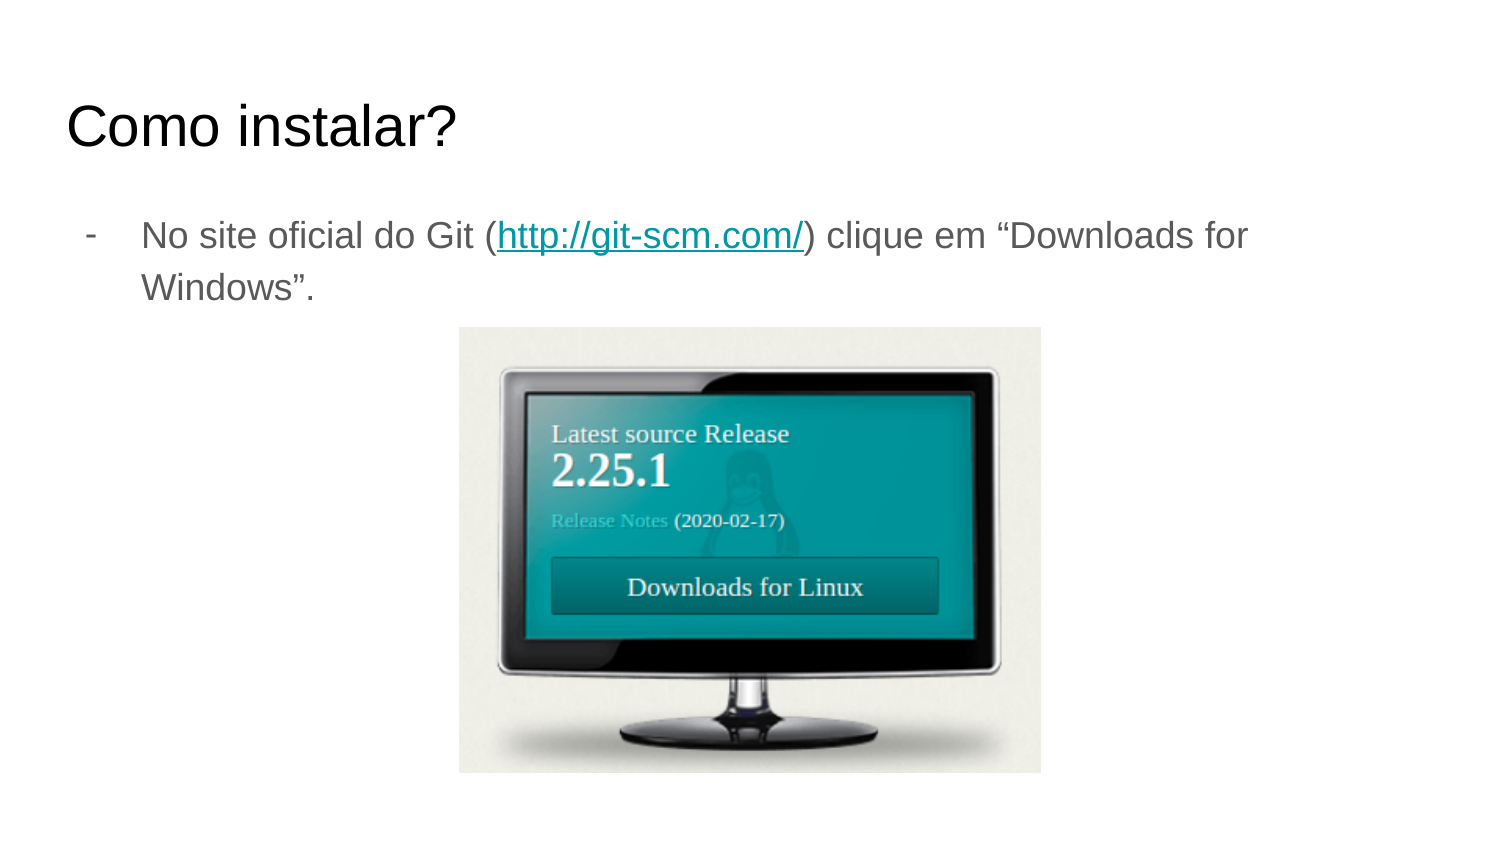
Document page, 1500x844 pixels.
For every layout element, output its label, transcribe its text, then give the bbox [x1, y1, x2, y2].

picture [459, 327, 1041, 773]
title Como instalar? [51, 72, 1449, 167]
list No site oficial do Git (http://git-scm.com/) clique em “Downloads for Windows”. [51, 189, 1449, 750]
